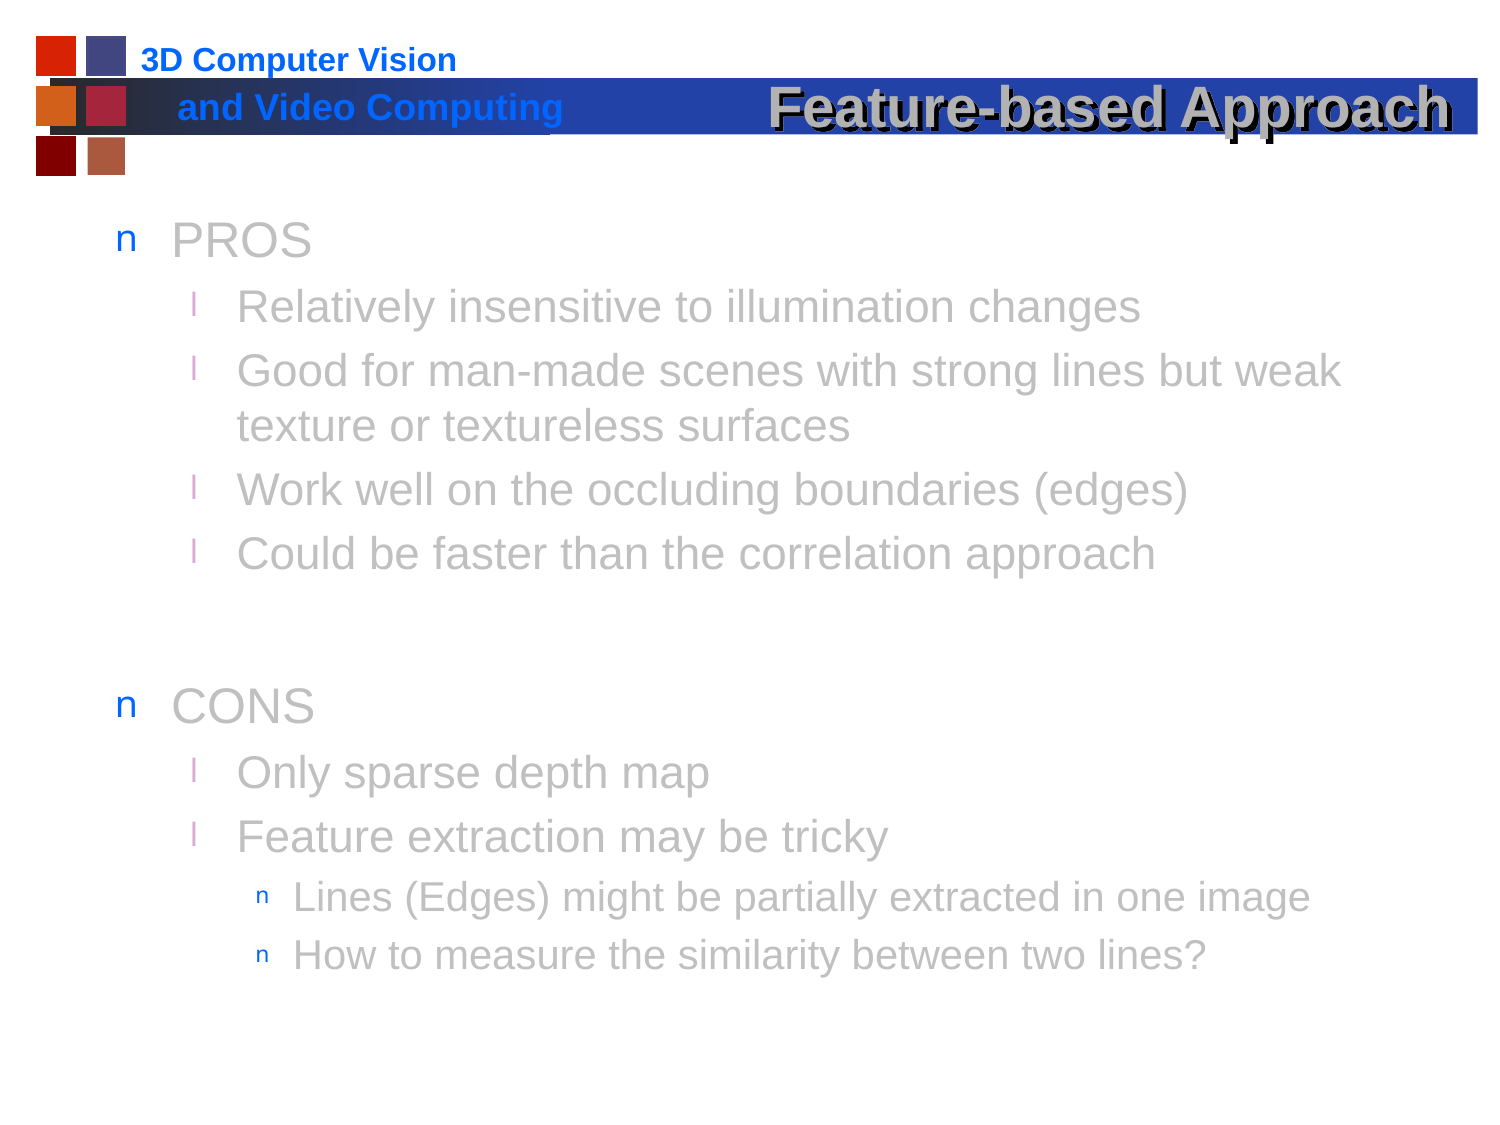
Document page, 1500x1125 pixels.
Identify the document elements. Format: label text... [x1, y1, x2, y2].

list PROS Relatively insensitive to illumination changes Good for man-made scenes with strong lines but weak texture or textureless surfaces Work well on the occluding boundaries (edges) Could be faster than the correlation approach CONS Only sparse depth map Feature extraction may be tricky Lines (Edges) might be partially extracted in one image How to measure the similarity between two lines? [99, 199, 1388, 1051]
title Feature-based Approach [724, 46, 1495, 148]
